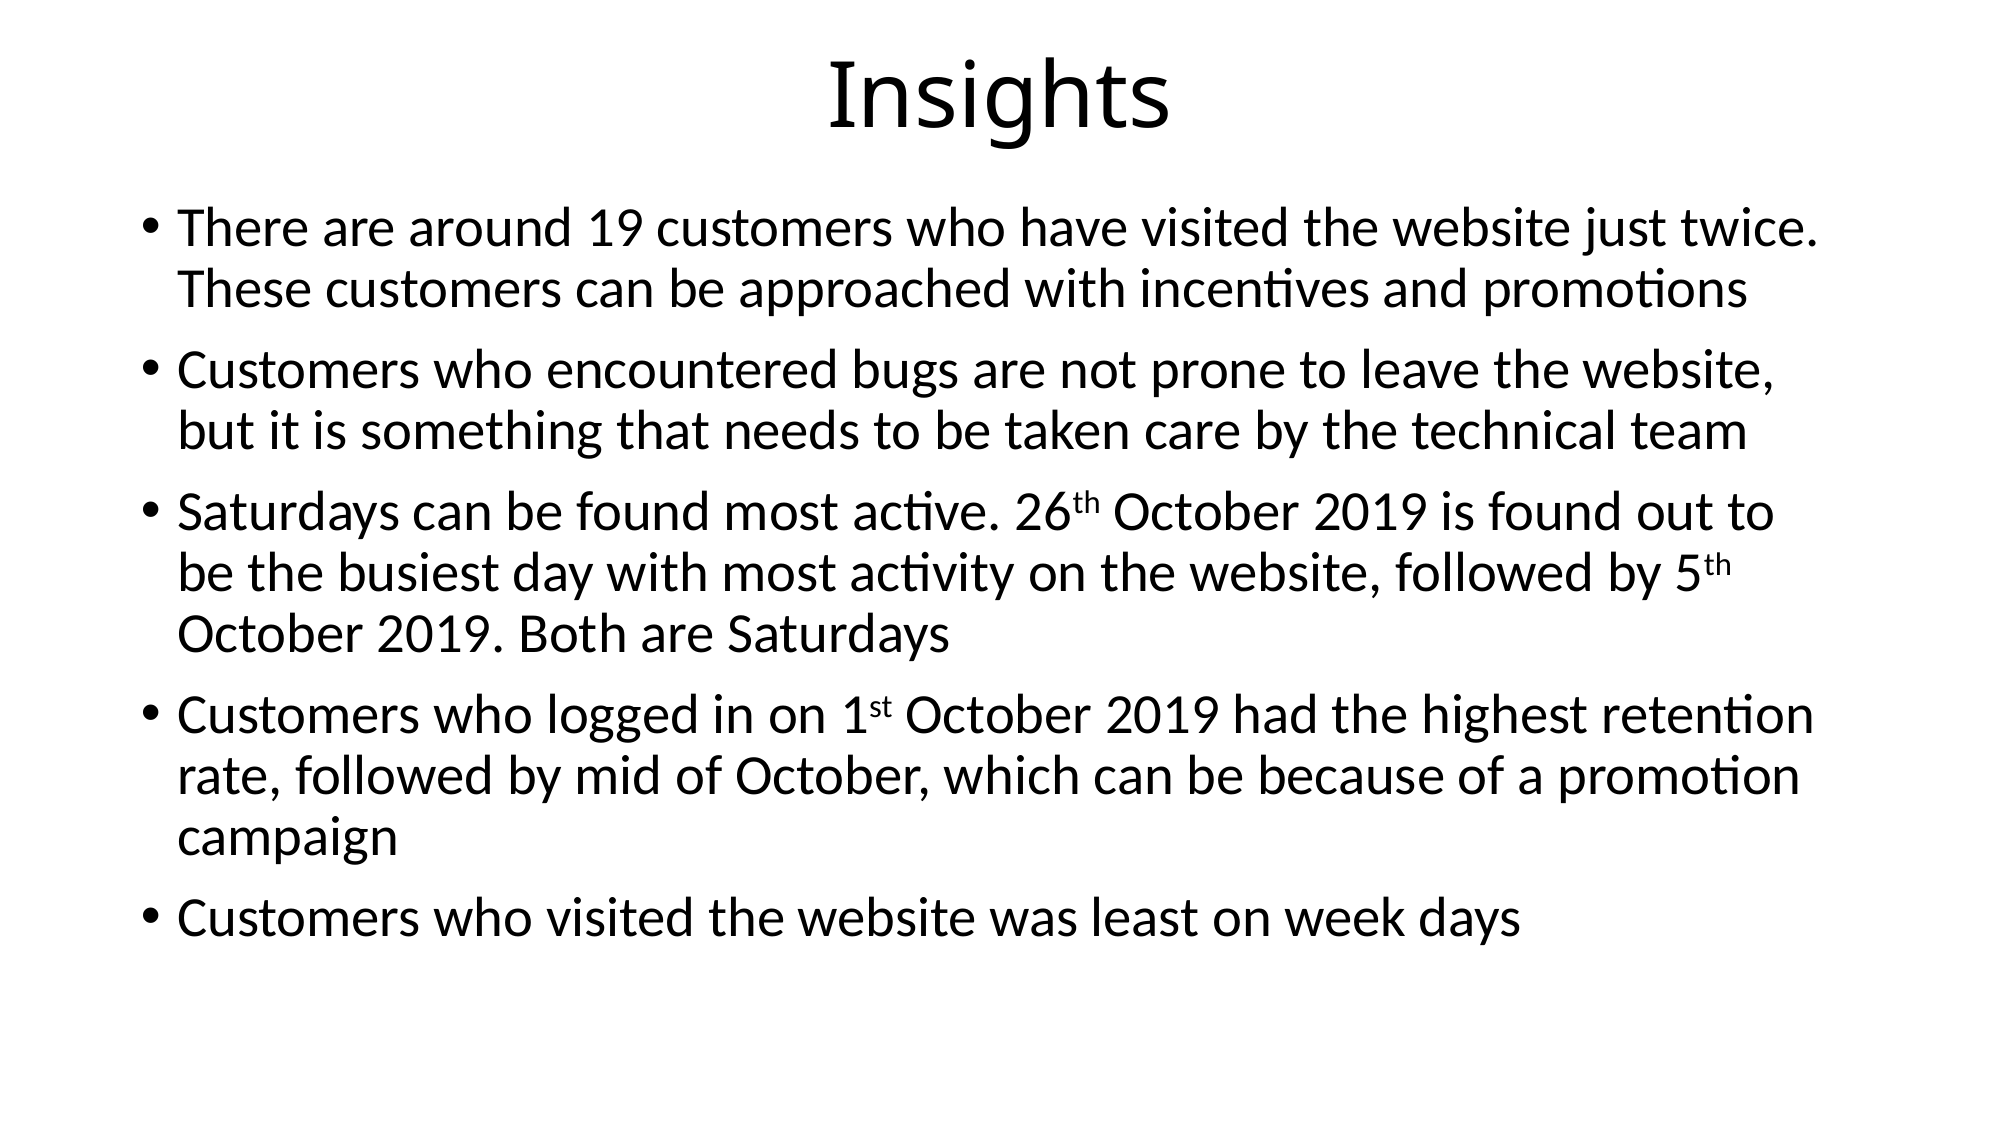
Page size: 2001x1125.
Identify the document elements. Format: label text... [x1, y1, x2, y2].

list There are around 19 customers who have visited the website just twice. These customers can be approached with incentives and promotions Customers who encountered bugs are not prone to leave the website, but it is something that needs to be taken care by the technical team Saturdays can be found most active. 26th October 2019 is found out to be the busiest day with most activity on the website, followed by 5th October 2019. Both are Saturdays Customers who logged in on 1st October 2019 had the highest retention rate, followed by mid of October, which can be because of a promotion campaign Customers who visited the website was least on week days [125, 190, 1851, 998]
title Insights [137, 17, 1863, 179]
